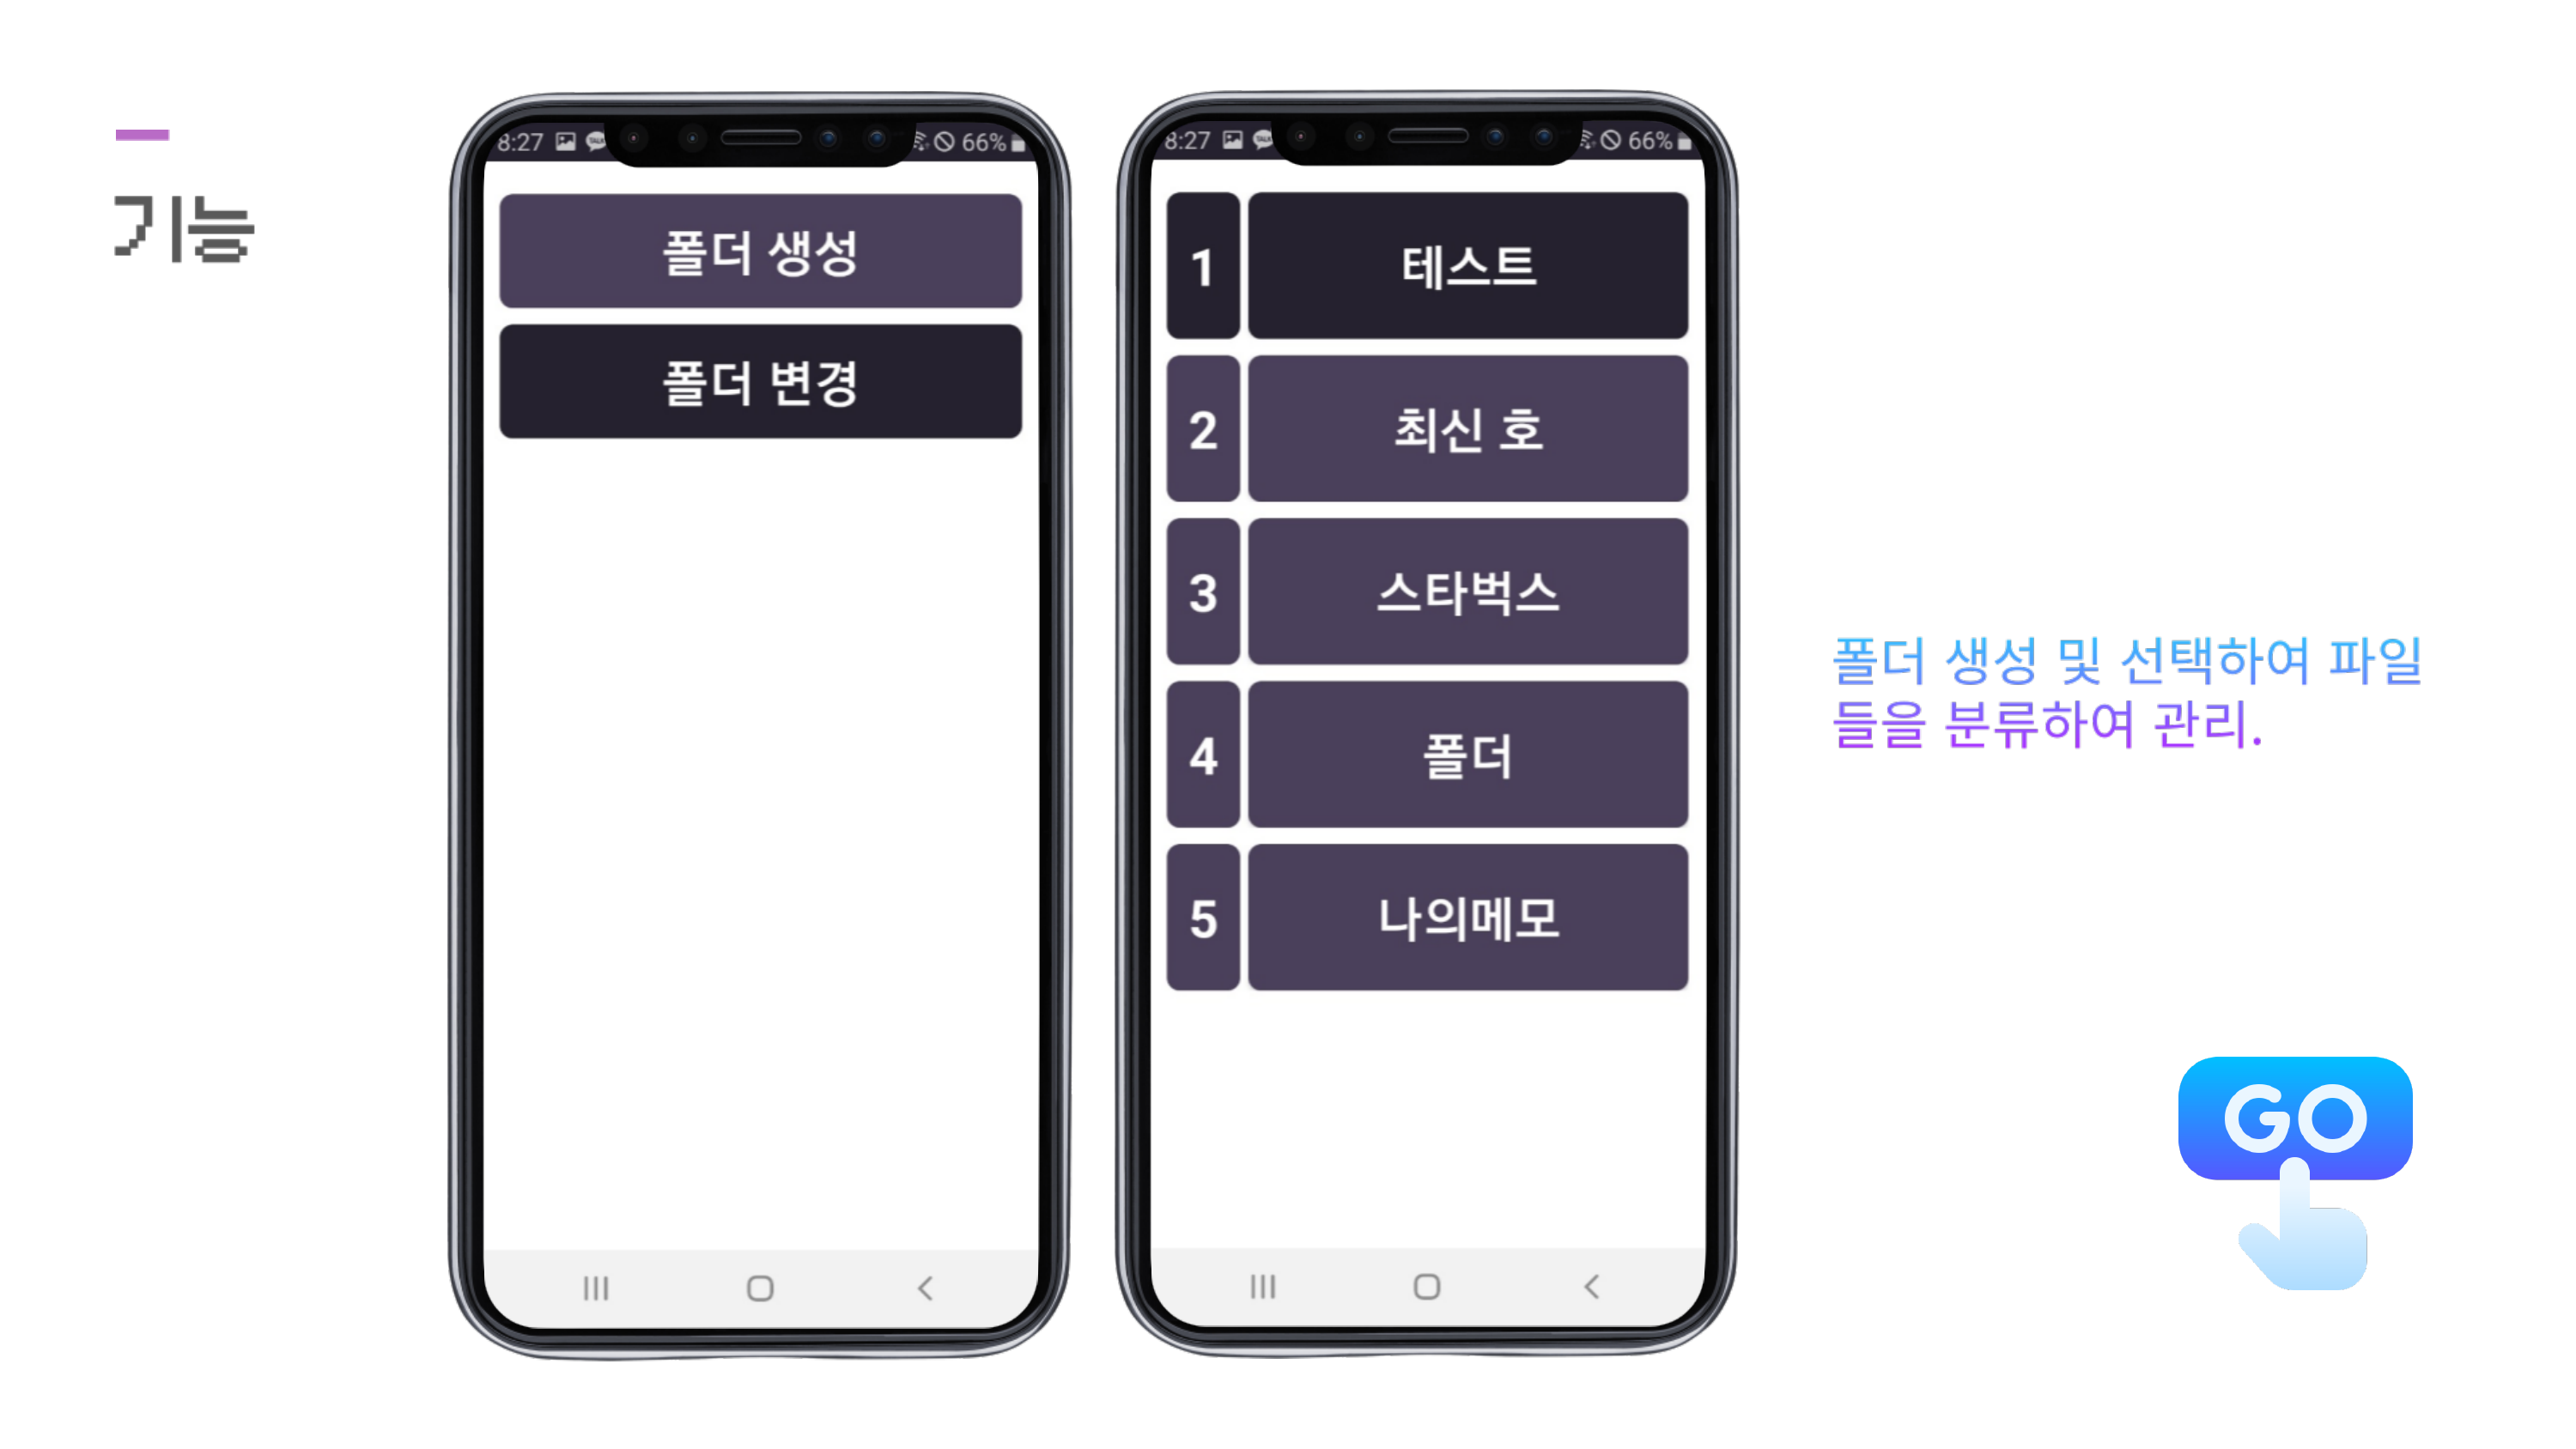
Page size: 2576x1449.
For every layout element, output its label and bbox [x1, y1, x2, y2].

text_box [447, 91, 1075, 1362]
picture [94, 152, 327, 339]
text_box [116, 130, 170, 141]
picture [1813, 604, 2476, 814]
picture [2178, 1056, 2413, 1291]
text_box [1115, 89, 1742, 1361]
